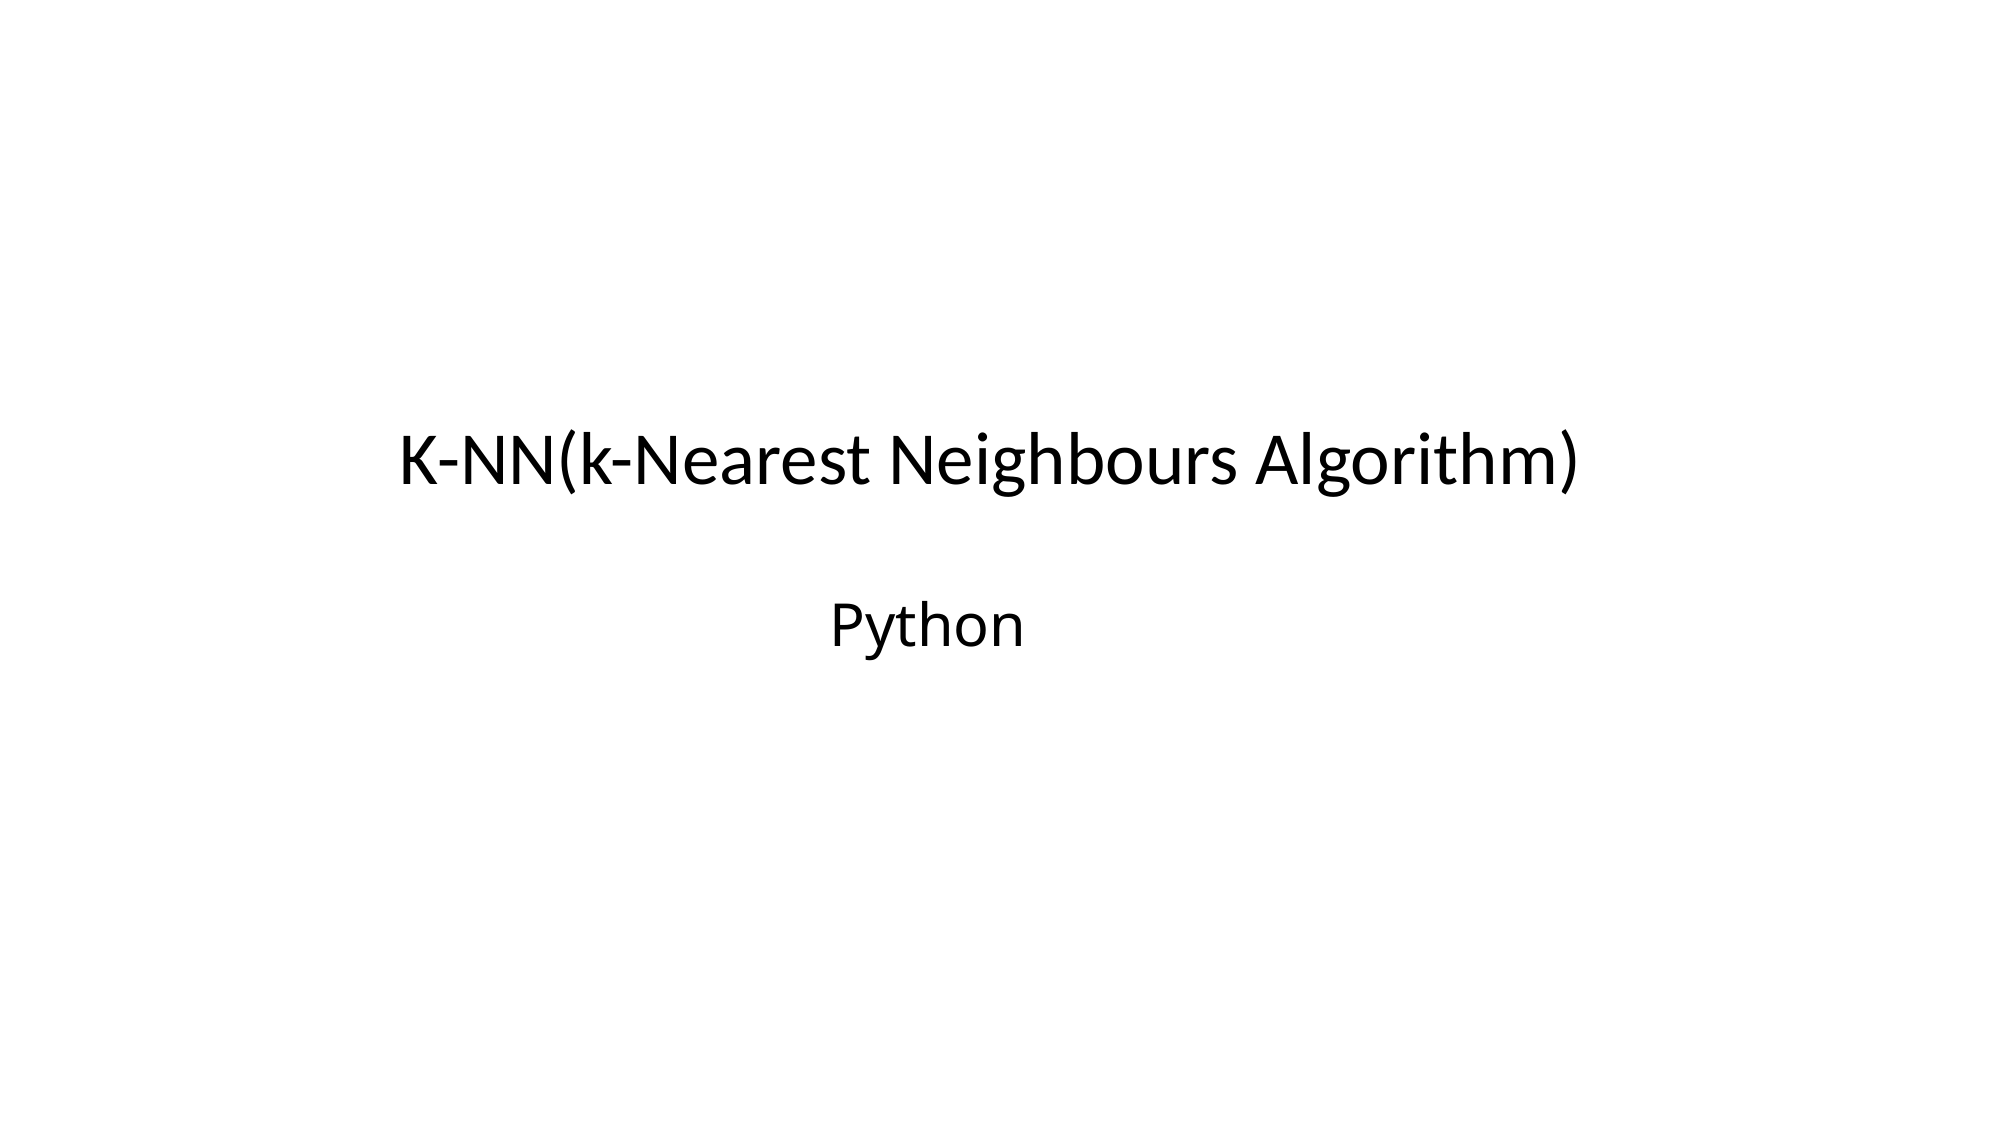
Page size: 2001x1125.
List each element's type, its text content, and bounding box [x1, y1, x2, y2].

subtitle K-NN(k-Nearest Neighbours Algorithm) [240, 412, 1741, 685]
